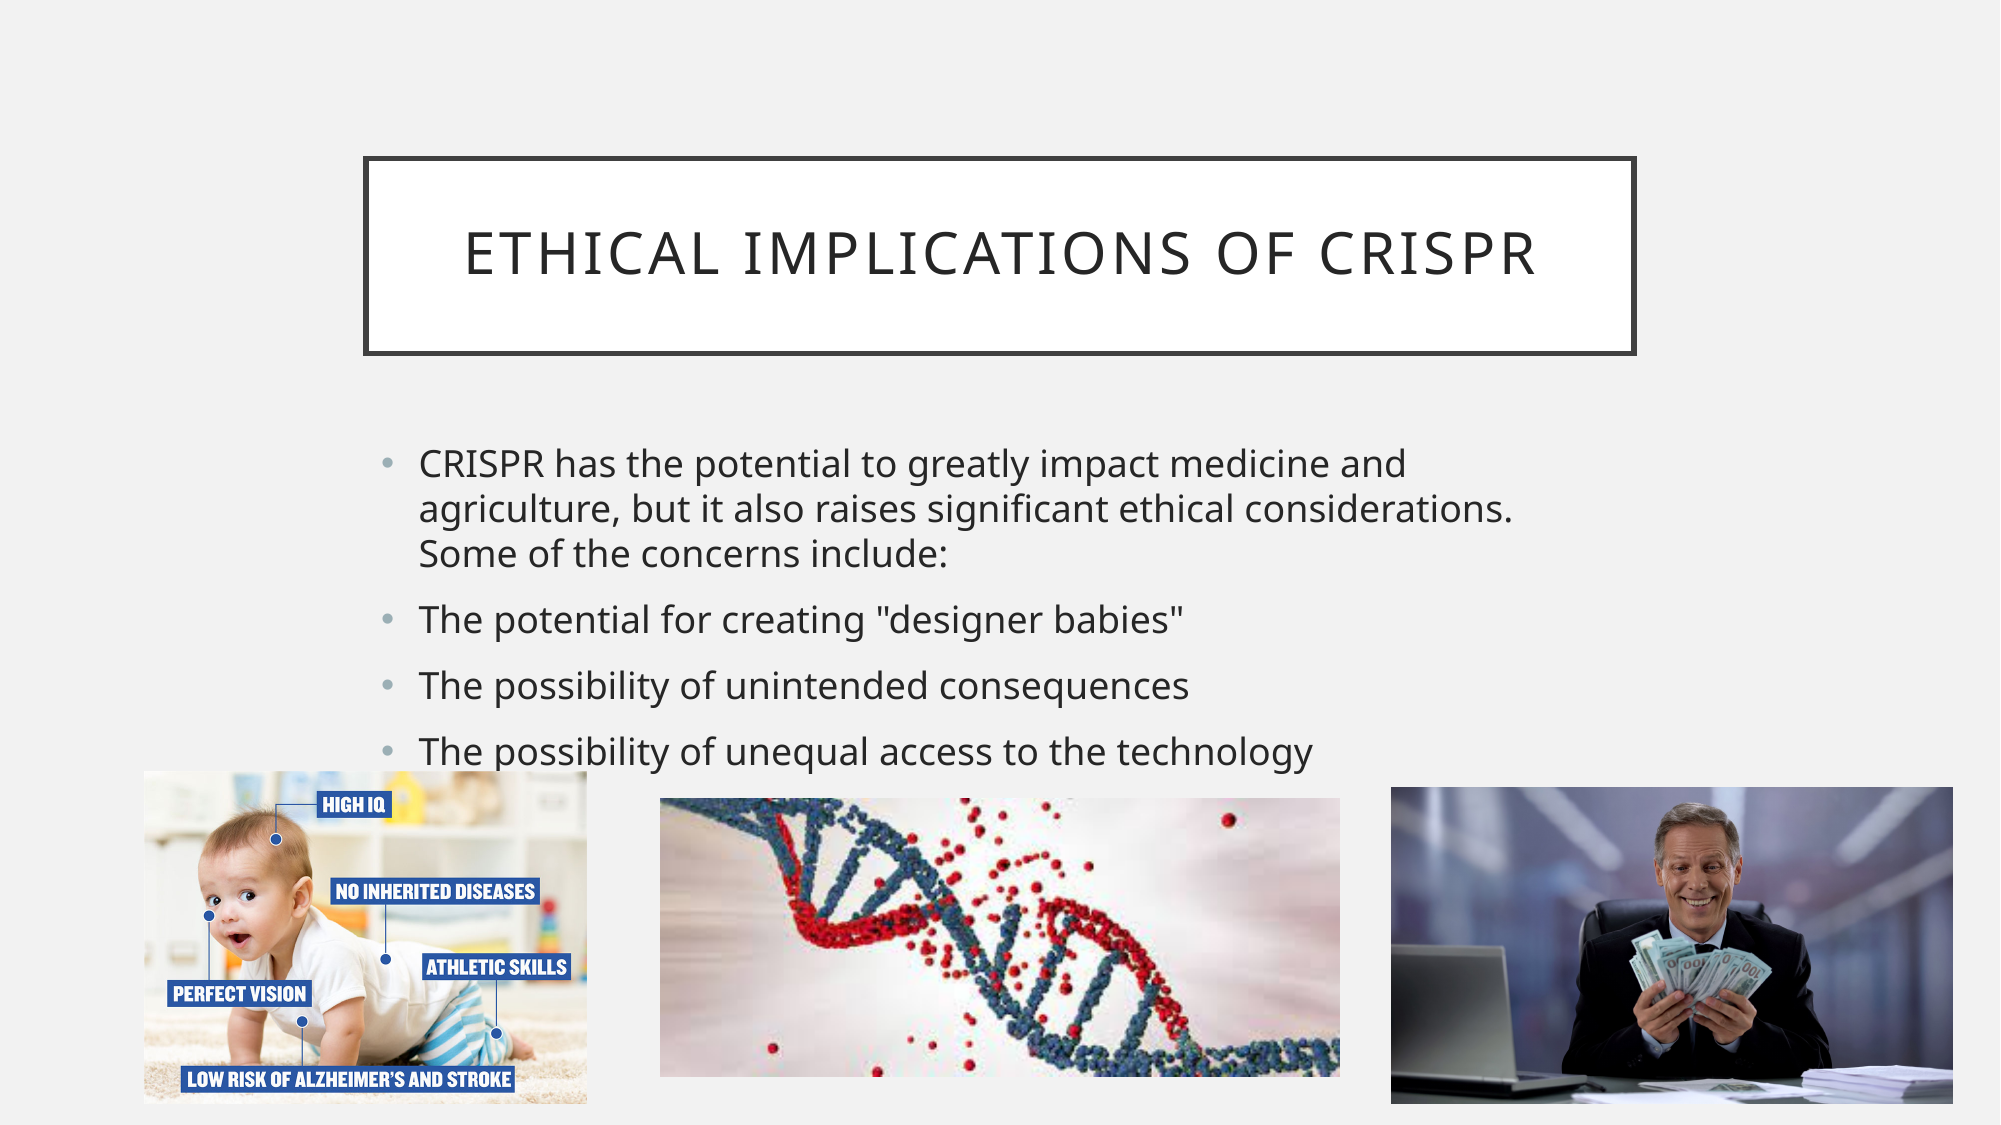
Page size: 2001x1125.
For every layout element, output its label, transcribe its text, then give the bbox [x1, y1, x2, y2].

picture [660, 798, 1340, 1077]
picture [144, 771, 587, 1104]
list CRISPR has the potential to greatly impact medicine and agriculture, but it also raises significant ethical considerations. Some of the concerns include: The potential for creating "designer babies" The possibility of unintended consequences The possibility of unequal access to the technology [366, 432, 1634, 942]
title Ethical Implications of crispr [363, 156, 1637, 356]
picture [1391, 787, 1953, 1104]
